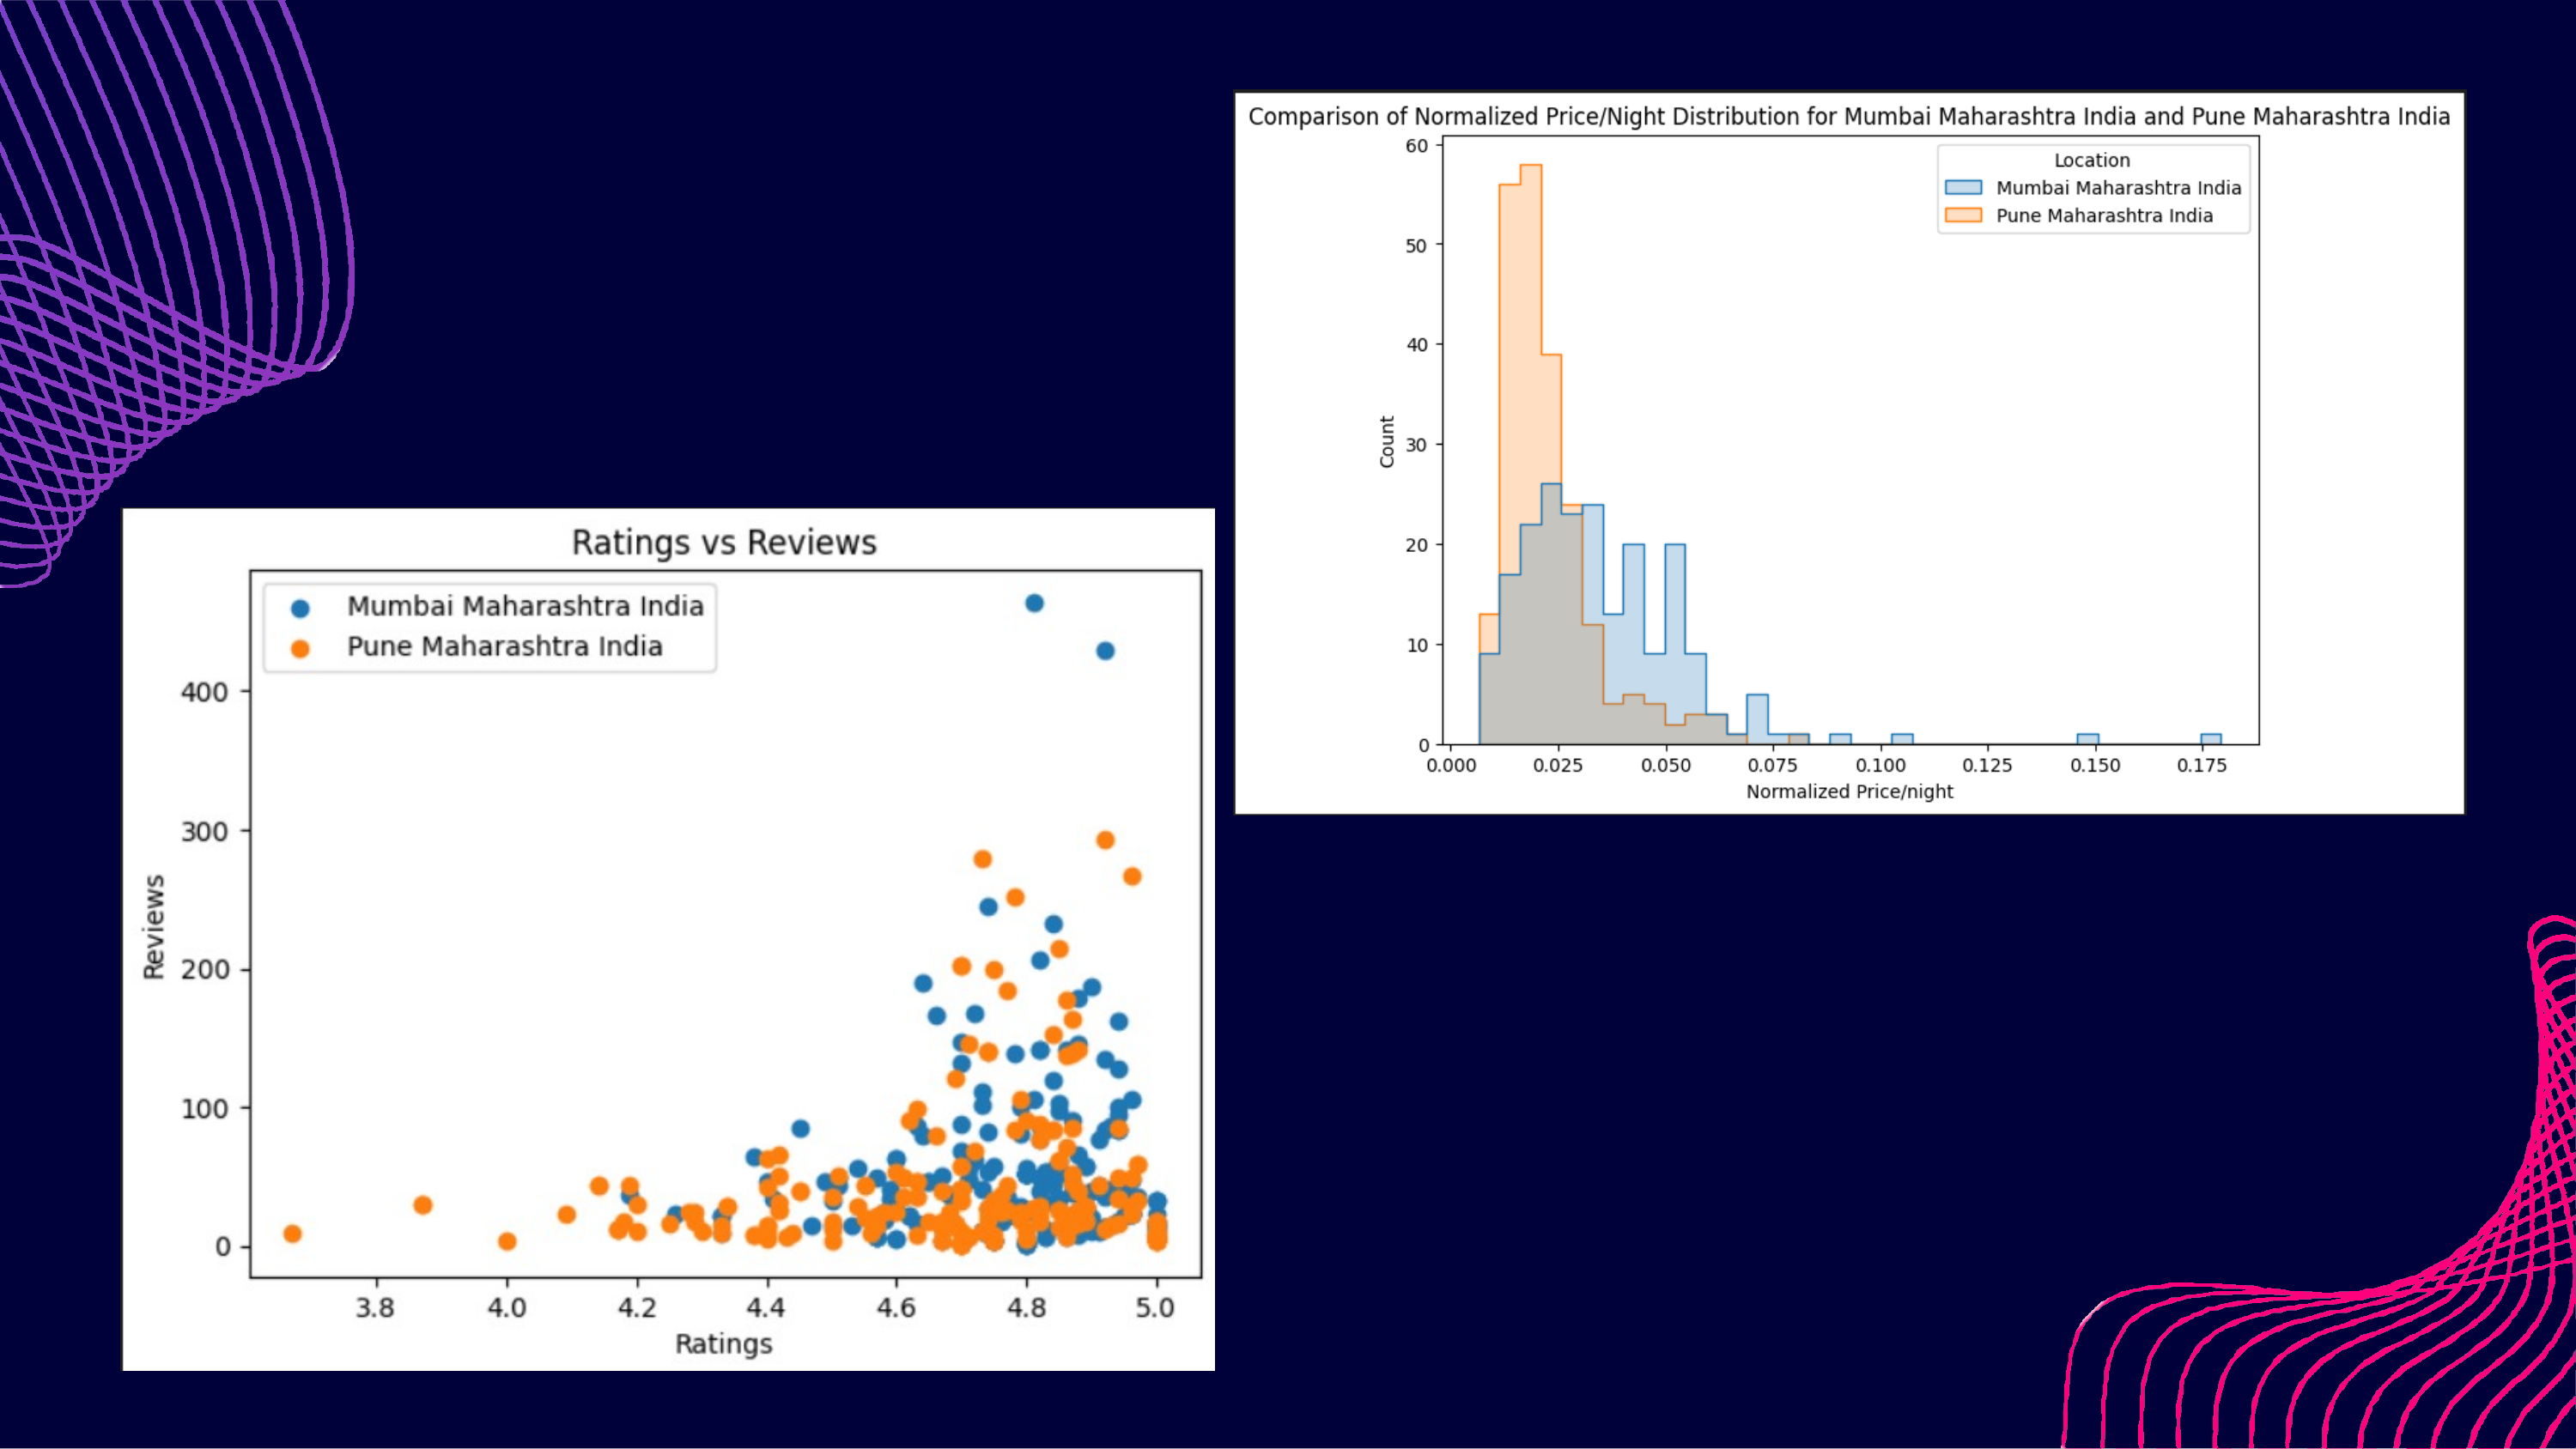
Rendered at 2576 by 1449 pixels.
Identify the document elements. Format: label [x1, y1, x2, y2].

text_box [0, 0, 1215, 1373]
picture [2061, 915, 2576, 1449]
picture [1233, 89, 2467, 815]
